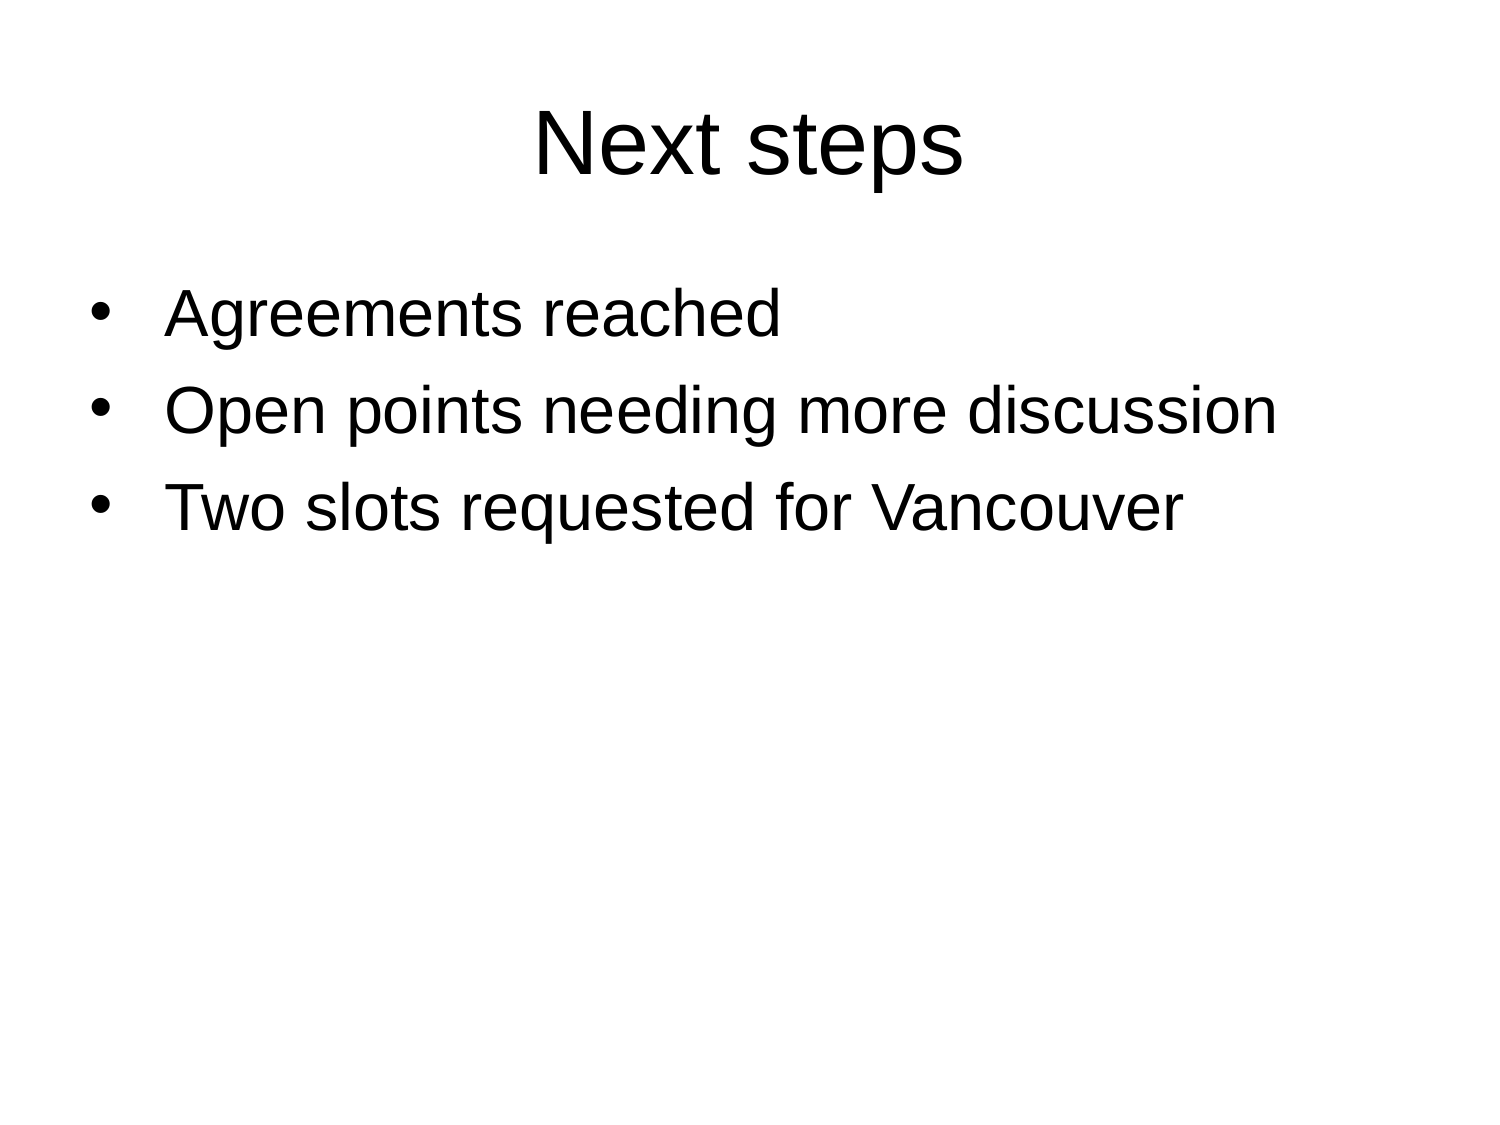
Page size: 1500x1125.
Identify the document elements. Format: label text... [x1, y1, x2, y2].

list Agreements reached Open points needing more discussion Two slots requested for Vancouver [74, 262, 1425, 1005]
title Next steps [74, 44, 1425, 232]
